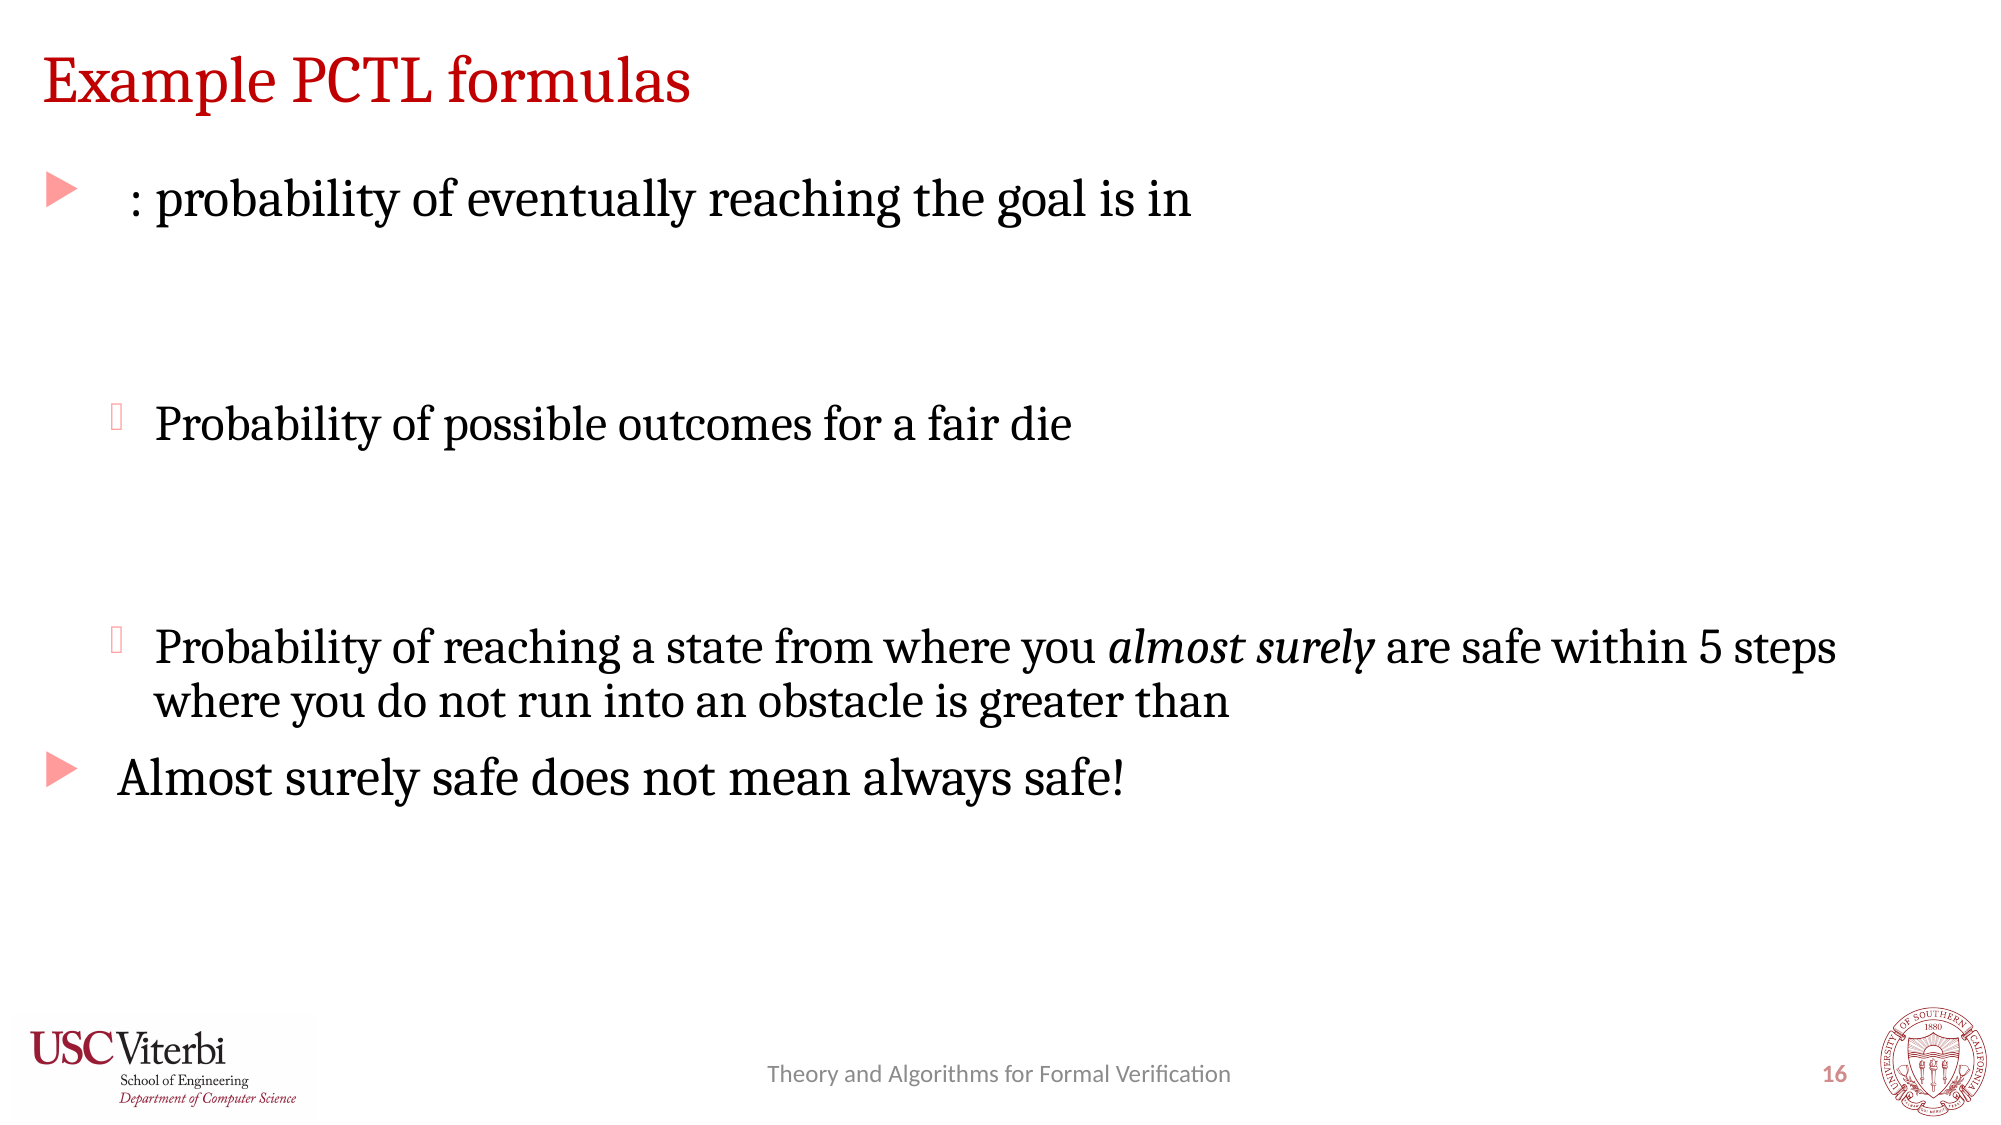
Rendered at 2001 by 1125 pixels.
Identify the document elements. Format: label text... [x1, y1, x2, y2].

title Example PCTL formulas [27, 12, 1947, 150]
footer Theory and Algorithms for Formal Verification [662, 1042, 1338, 1103]
picture [1879, 1002, 1988, 1119]
picture [12, 1014, 316, 1119]
slide_number 16 [1684, 1042, 1863, 1103]
